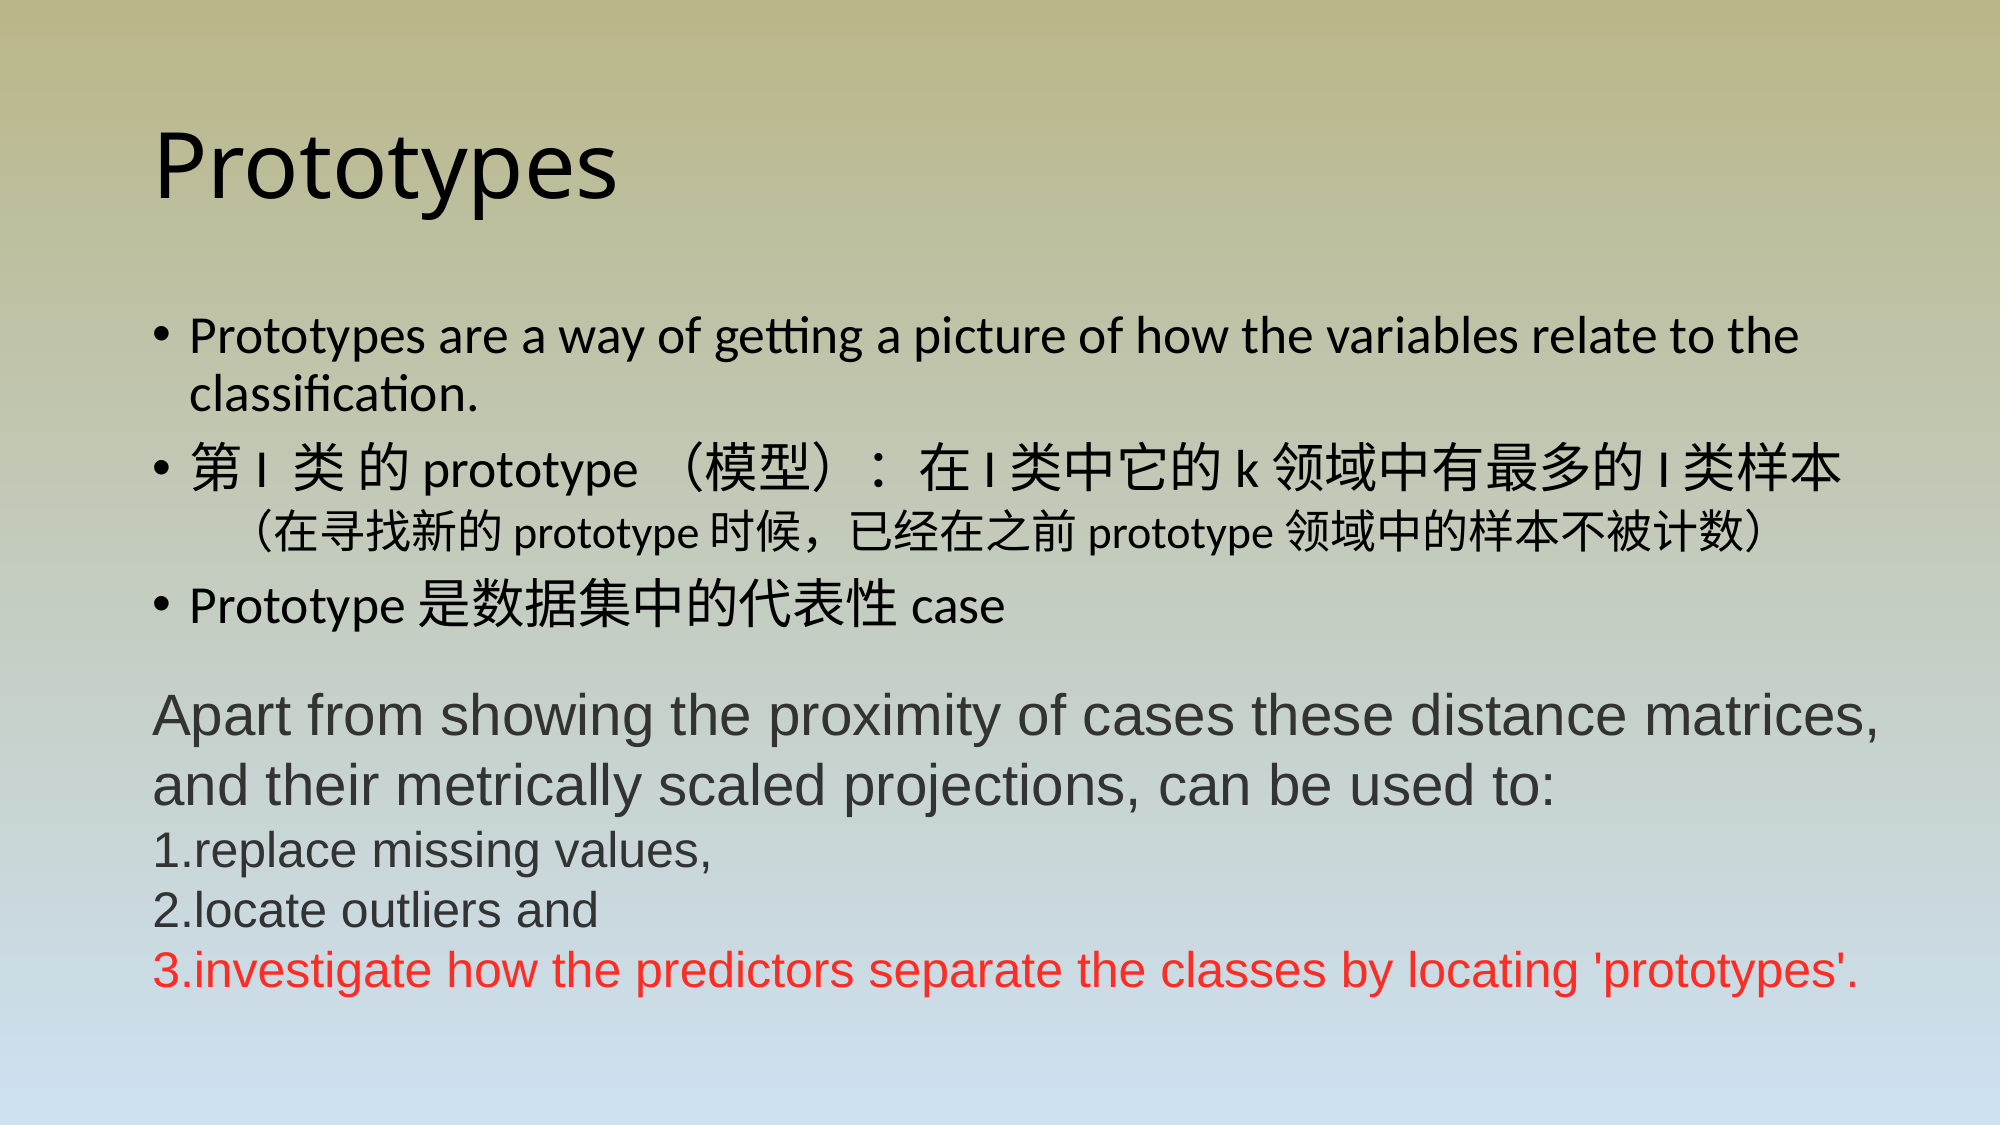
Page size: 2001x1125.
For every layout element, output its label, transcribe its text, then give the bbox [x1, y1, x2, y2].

list Prototypes are a way of getting a picture of how the variables relate to the classification. 第I 类 的prototype（模型）：在I类中它的k领域中有最多的I类样本 （在寻找新的prototype时候，已经在之前prototype领域中的样本不被计数） Prototype是数据集中的代表性case [137, 299, 1863, 669]
title Prototypes [137, 59, 1863, 278]
text_box Apart from showing the proximity of cases these distance matrices, and their metrically scaled projections, can be used to: replace missing values, locate outliers and investigate how the predictors separate the classes by locating 'prototypes'. [137, 669, 1958, 1005]
